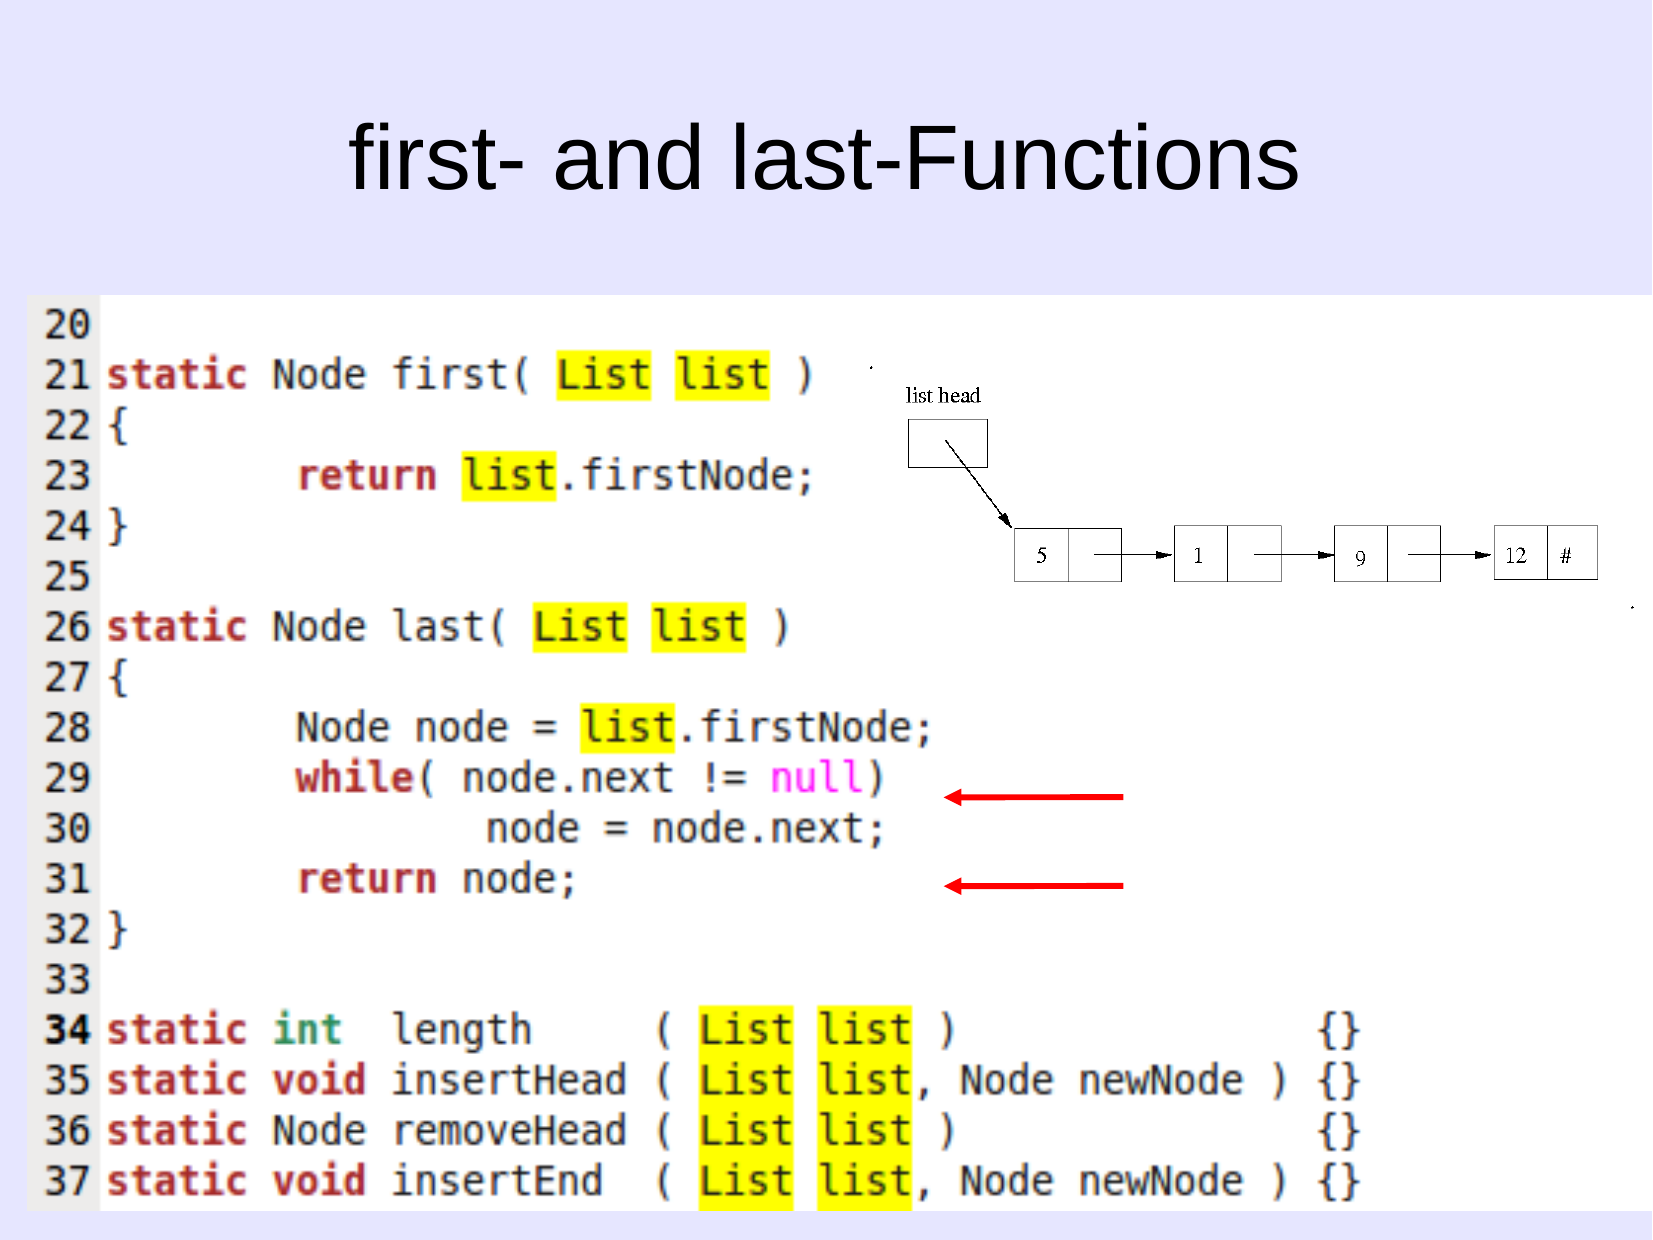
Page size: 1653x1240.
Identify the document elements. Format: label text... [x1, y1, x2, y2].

picture [27, 295, 1653, 1211]
title first- and last-Functions [82, 63, 1570, 256]
